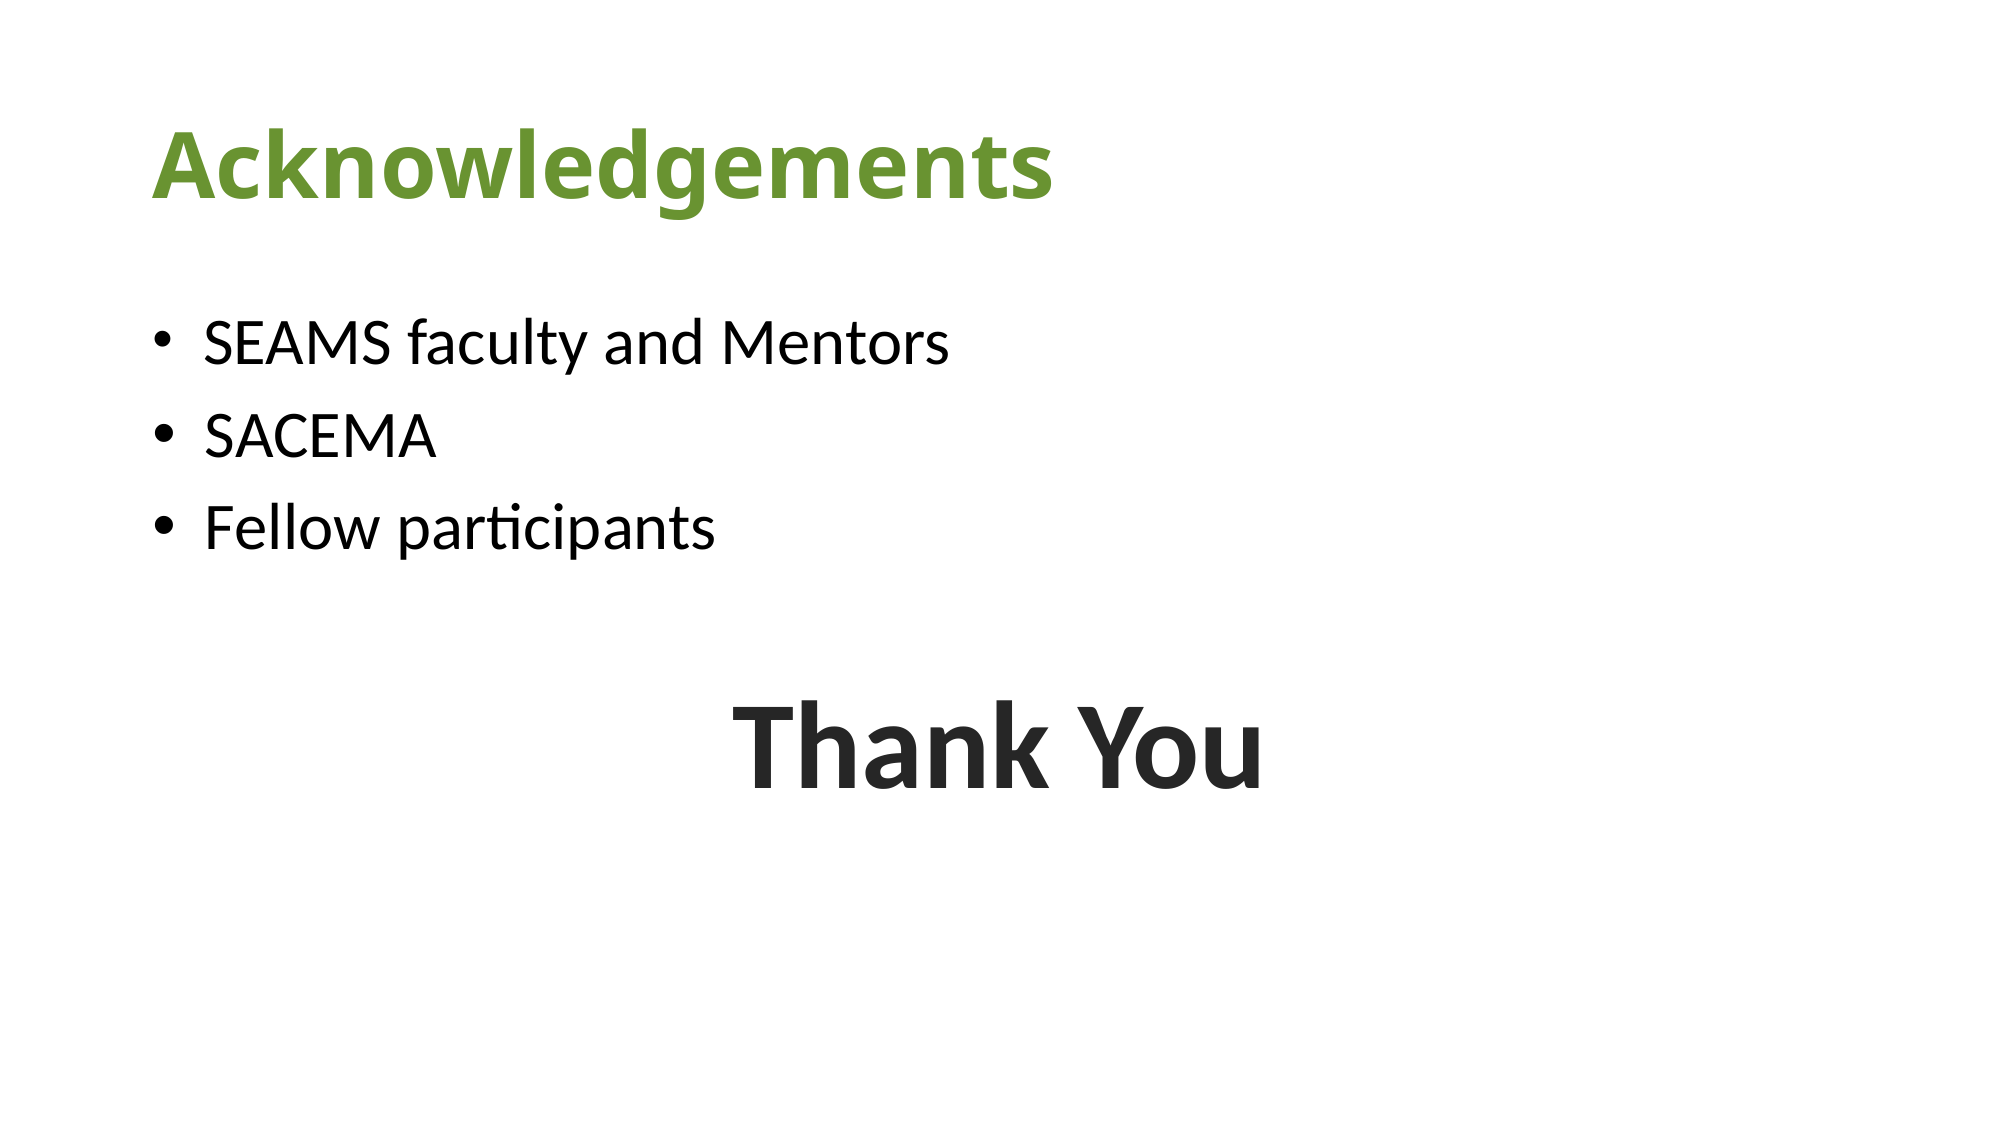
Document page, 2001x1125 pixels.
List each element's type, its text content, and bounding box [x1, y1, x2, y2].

list SEAMS faculty and Mentors SACEMA Fellow participants [137, 299, 1863, 1014]
title Acknowledgements [137, 59, 1863, 278]
text_box Thank You [717, 656, 1283, 822]
